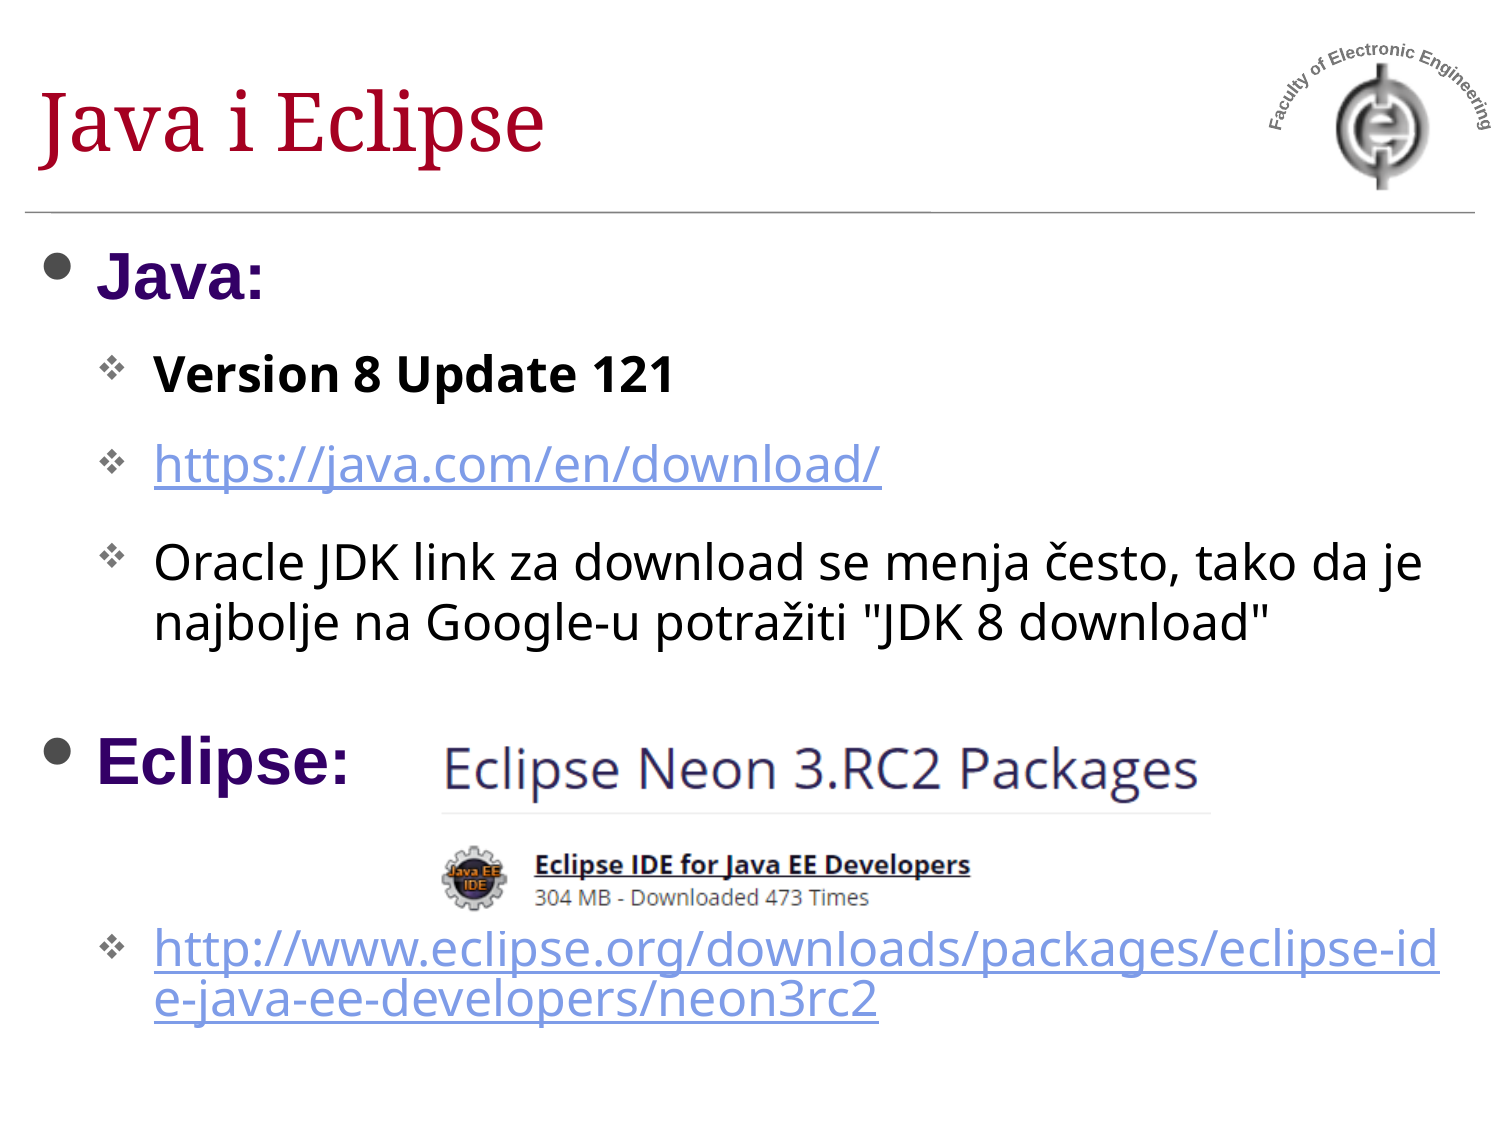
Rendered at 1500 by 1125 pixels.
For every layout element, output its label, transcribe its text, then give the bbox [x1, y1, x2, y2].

picture [1314, 49, 1453, 208]
list Java: Version 8 Update 121 https://java.com/en/download/ Oracle JDK link za download se menja često, tako da je najbolje na Google-u potražiti "JDK 8 download" Eclipse: http://www.eclipse.org/downloads/packages/eclipse-ide-java-ee-developers/neon3rc2 [24, 224, 1475, 1038]
picture [419, 723, 1211, 931]
title Java i Eclipse [24, 37, 1275, 200]
